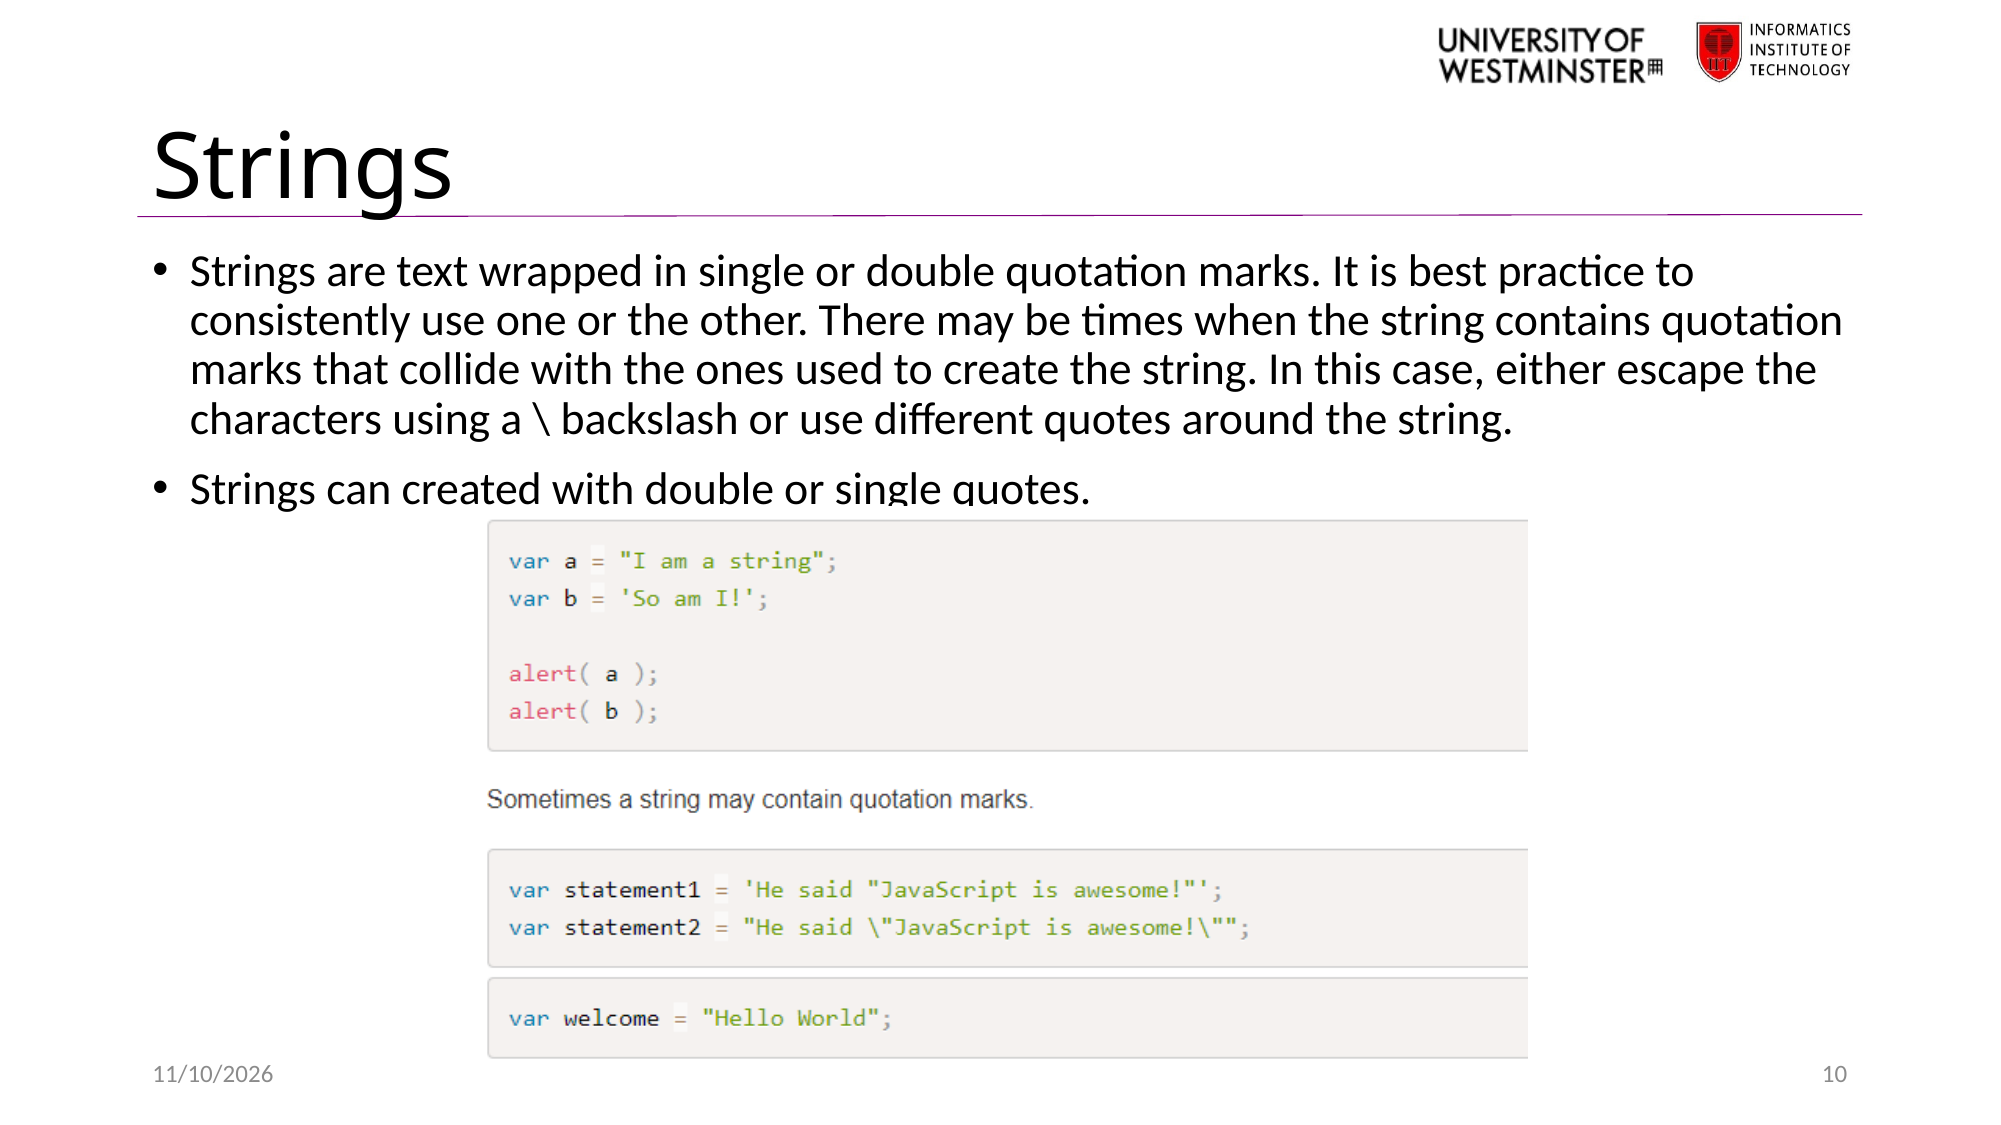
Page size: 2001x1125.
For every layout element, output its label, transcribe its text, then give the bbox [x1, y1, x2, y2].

list Strings are text wrapped in single or double quotation marks. It is best practice to consistently use one or the other. There may be times when the string contains quotation marks that collide with the ones used to create the string. In this case, either escape the characters using a \ backslash or use different quotes around the string. Strings can created with double or single quotes. [137, 239, 1863, 953]
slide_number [137, 1042, 588, 1103]
picture [1425, 5, 1863, 59]
slide_number 10 [1412, 1042, 1863, 1103]
title Strings [137, 59, 1863, 239]
picture [472, 506, 1528, 1073]
